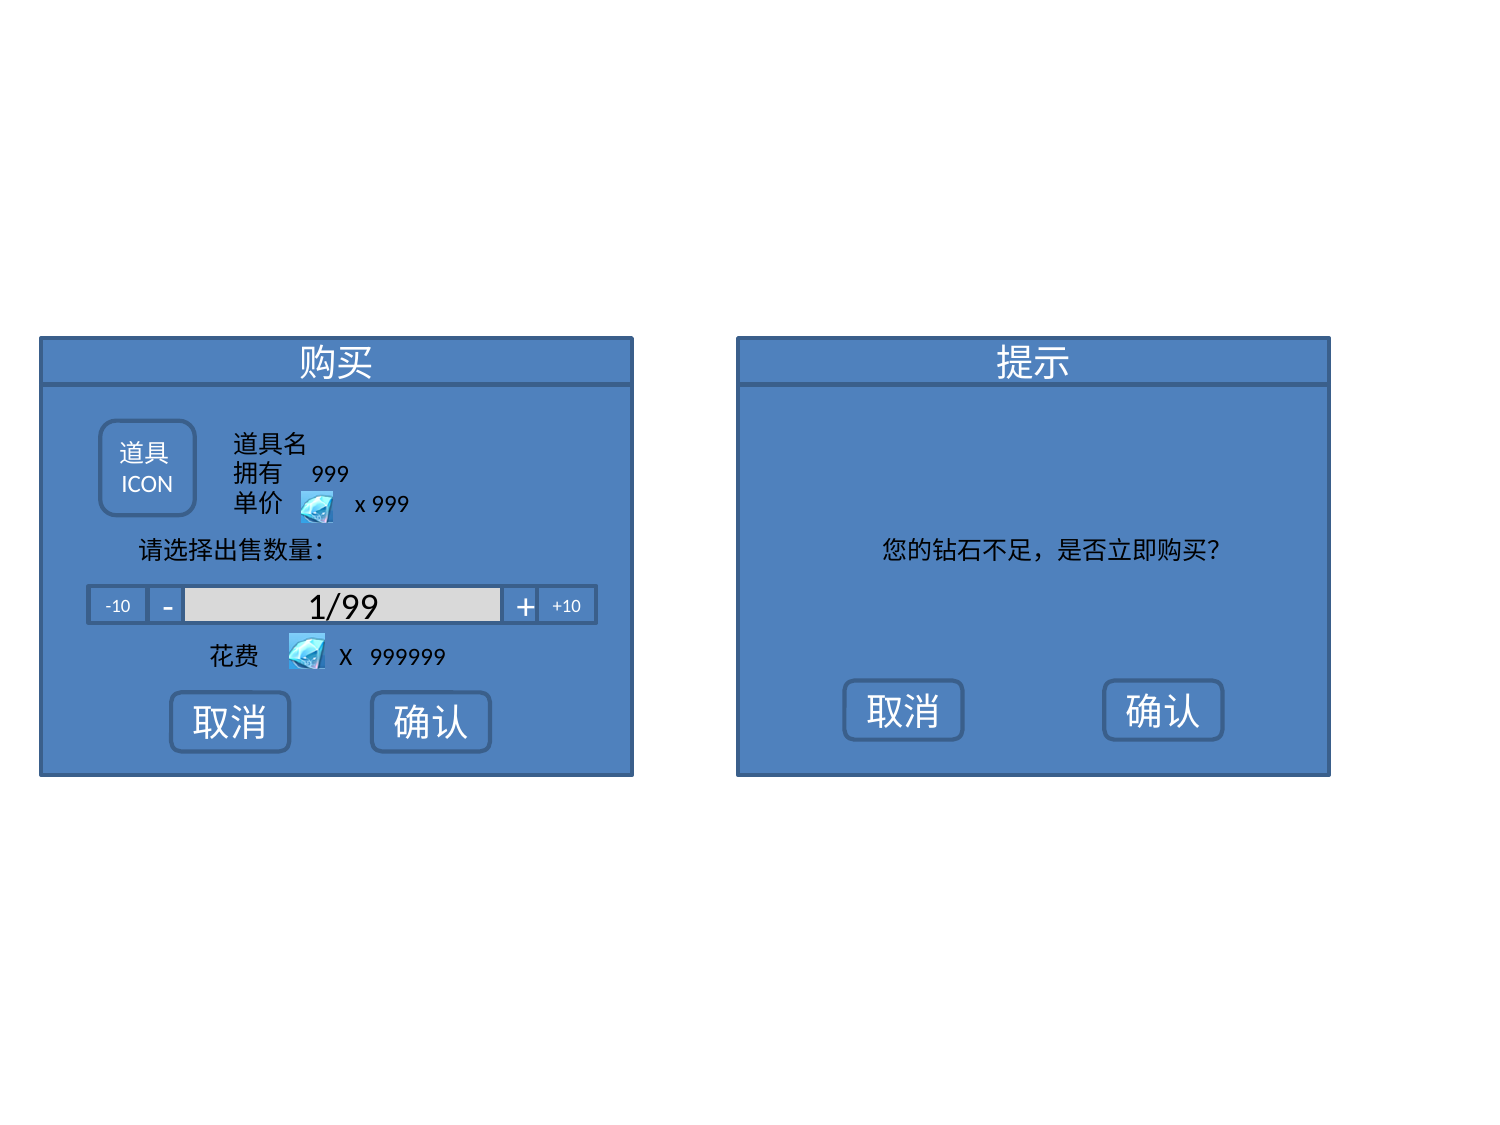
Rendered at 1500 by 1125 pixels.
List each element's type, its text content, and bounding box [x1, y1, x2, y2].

text_box [736, 386, 1331, 777]
text_box 道具名 拥有 999 单价 x 999 [218, 420, 467, 556]
text_box +10 [535, 584, 598, 625]
text_box 确认 [1102, 678, 1225, 742]
text_box - [150, 584, 185, 625]
picture [300, 491, 333, 524]
text_box 道具ICON [98, 418, 197, 518]
picture [288, 633, 325, 669]
text_box 取消 [842, 678, 965, 742]
text_box 请选择出售数量： [123, 527, 443, 572]
text_box X 999999 [324, 633, 573, 679]
text_box 提示 [736, 336, 1331, 386]
text_box 取消 [168, 690, 292, 754]
text_box 您的钻石不足，是否立即购买？ [868, 527, 1235, 572]
text_box + [500, 584, 535, 625]
text_box -10 [86, 584, 150, 625]
text_box 确认 [369, 690, 493, 754]
text_box 花费 [194, 633, 288, 679]
text_box [39, 386, 634, 777]
text_box 1/99 [184, 584, 500, 625]
text_box 购买 [39, 336, 634, 386]
